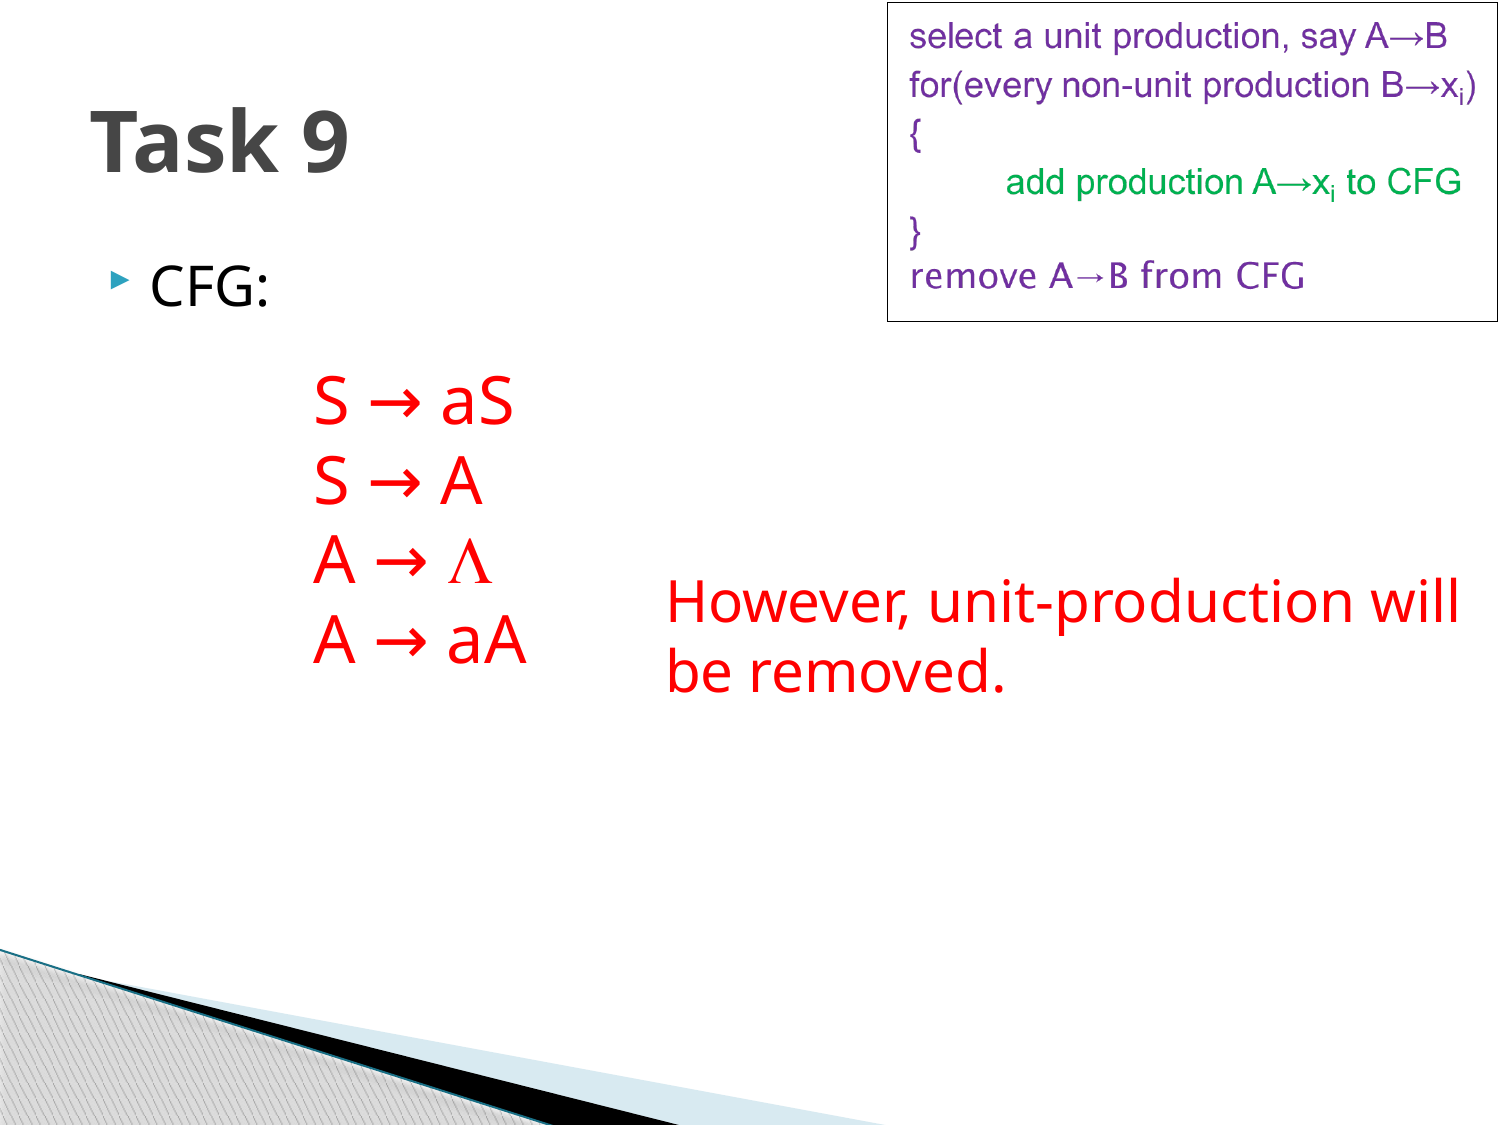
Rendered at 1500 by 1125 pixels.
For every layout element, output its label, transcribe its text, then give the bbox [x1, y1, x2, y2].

title Task 9 [75, 45, 881, 233]
picture [887, 1, 1498, 322]
text_box S → aS S → A A →  A → aA [298, 375, 543, 685]
text_box However, unit-production will be removed. [650, 556, 1500, 712]
list CFG: [75, 243, 650, 375]
